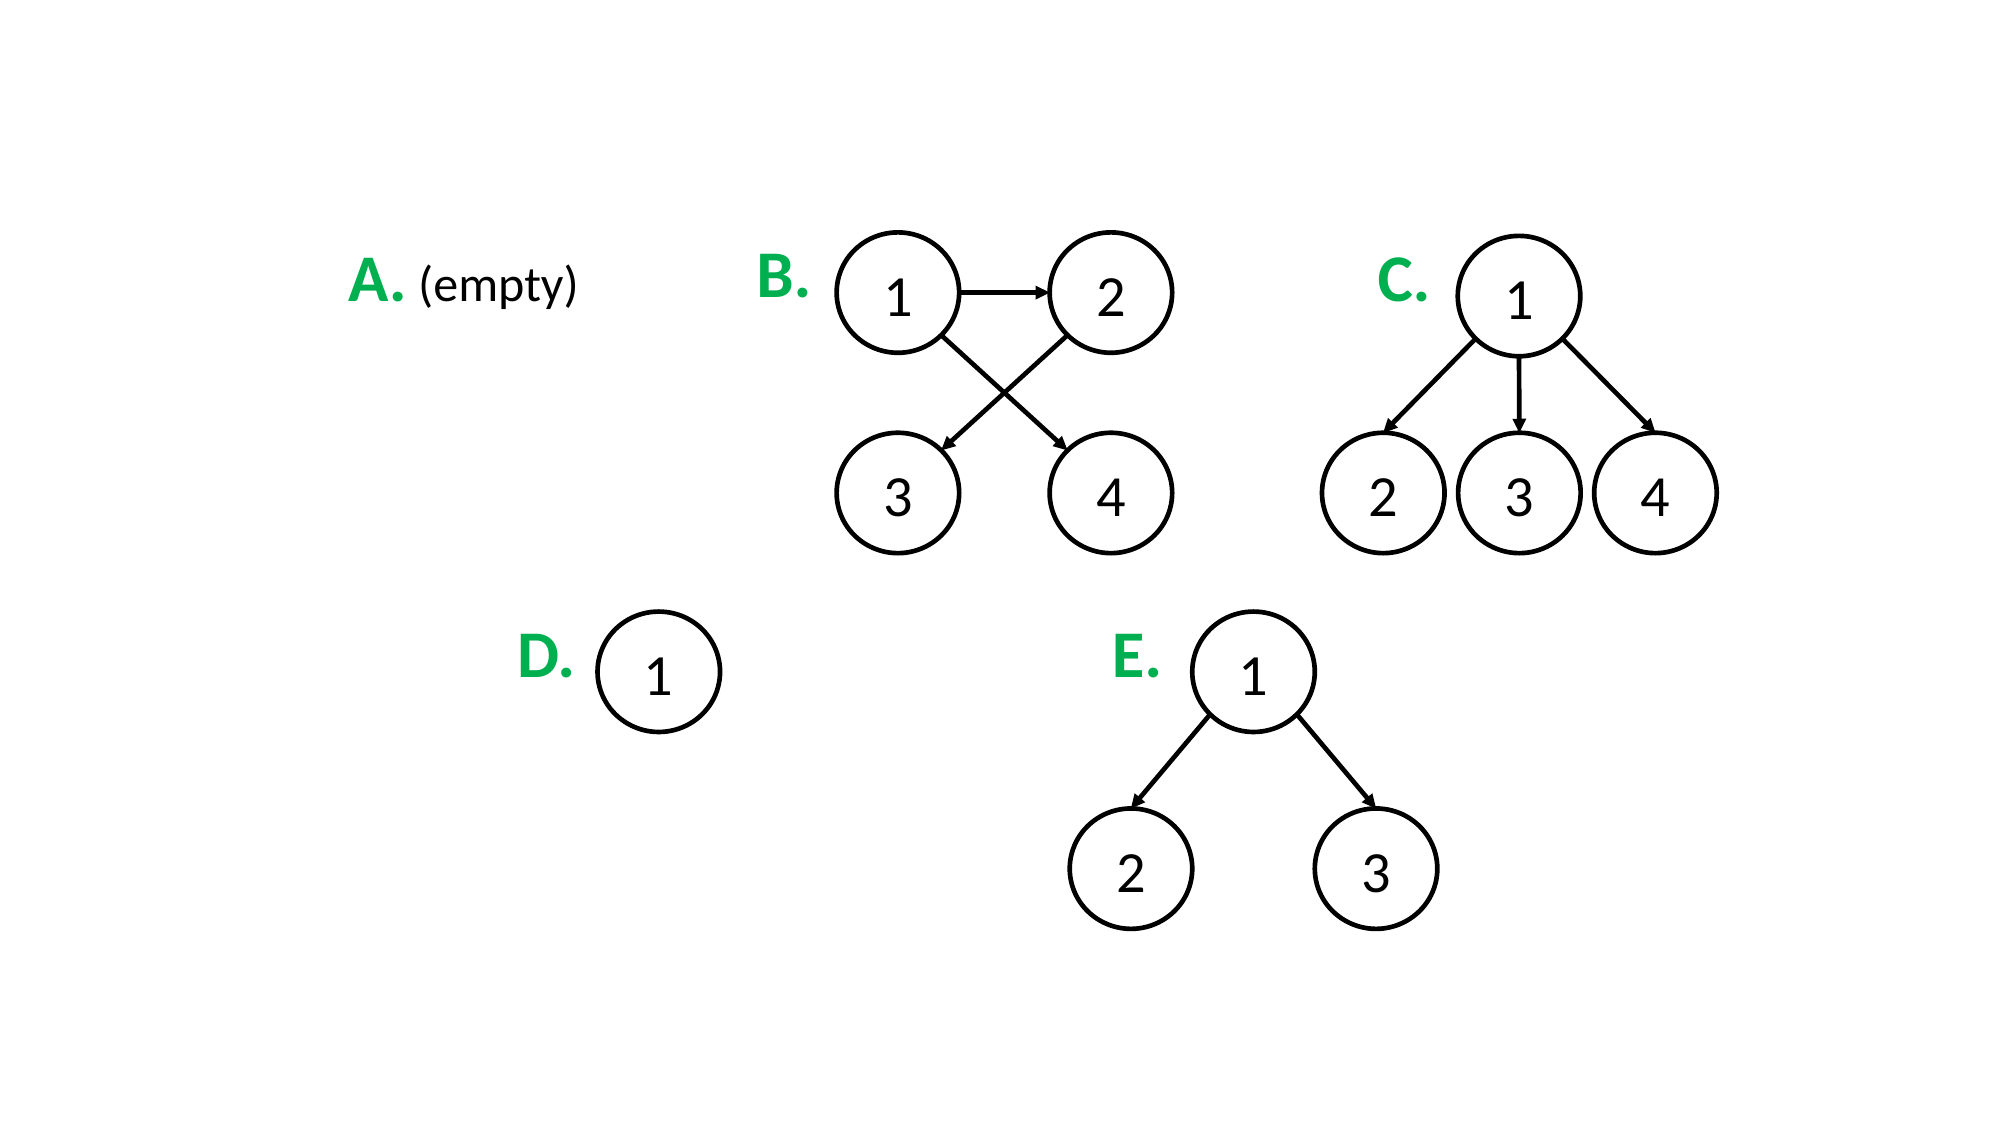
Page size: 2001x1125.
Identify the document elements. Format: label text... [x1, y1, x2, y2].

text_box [1562, 338, 1656, 433]
text_box 1 [1458, 234, 1582, 358]
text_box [1383, 338, 1476, 433]
text_box 4 [1593, 431, 1718, 555]
text_box 2 [1320, 431, 1446, 555]
text_box 2 [1048, 231, 1174, 354]
text_box 3 [1313, 807, 1439, 930]
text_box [1296, 714, 1377, 809]
text_box 1 [837, 231, 961, 354]
text_box B. [741, 223, 837, 319]
text_box D. [502, 603, 598, 698]
text_box 2 [1068, 807, 1194, 930]
text_box C. [1362, 227, 1458, 323]
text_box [941, 335, 1068, 451]
text_box 1 [1193, 610, 1316, 734]
text_box 3 [835, 431, 961, 555]
text_box A. (empty) [333, 227, 598, 323]
text_box 4 [1048, 431, 1174, 555]
text_box E. [1097, 603, 1193, 698]
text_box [1130, 714, 1211, 809]
text_box 1 [598, 610, 722, 734]
text_box 3 [1457, 431, 1582, 555]
